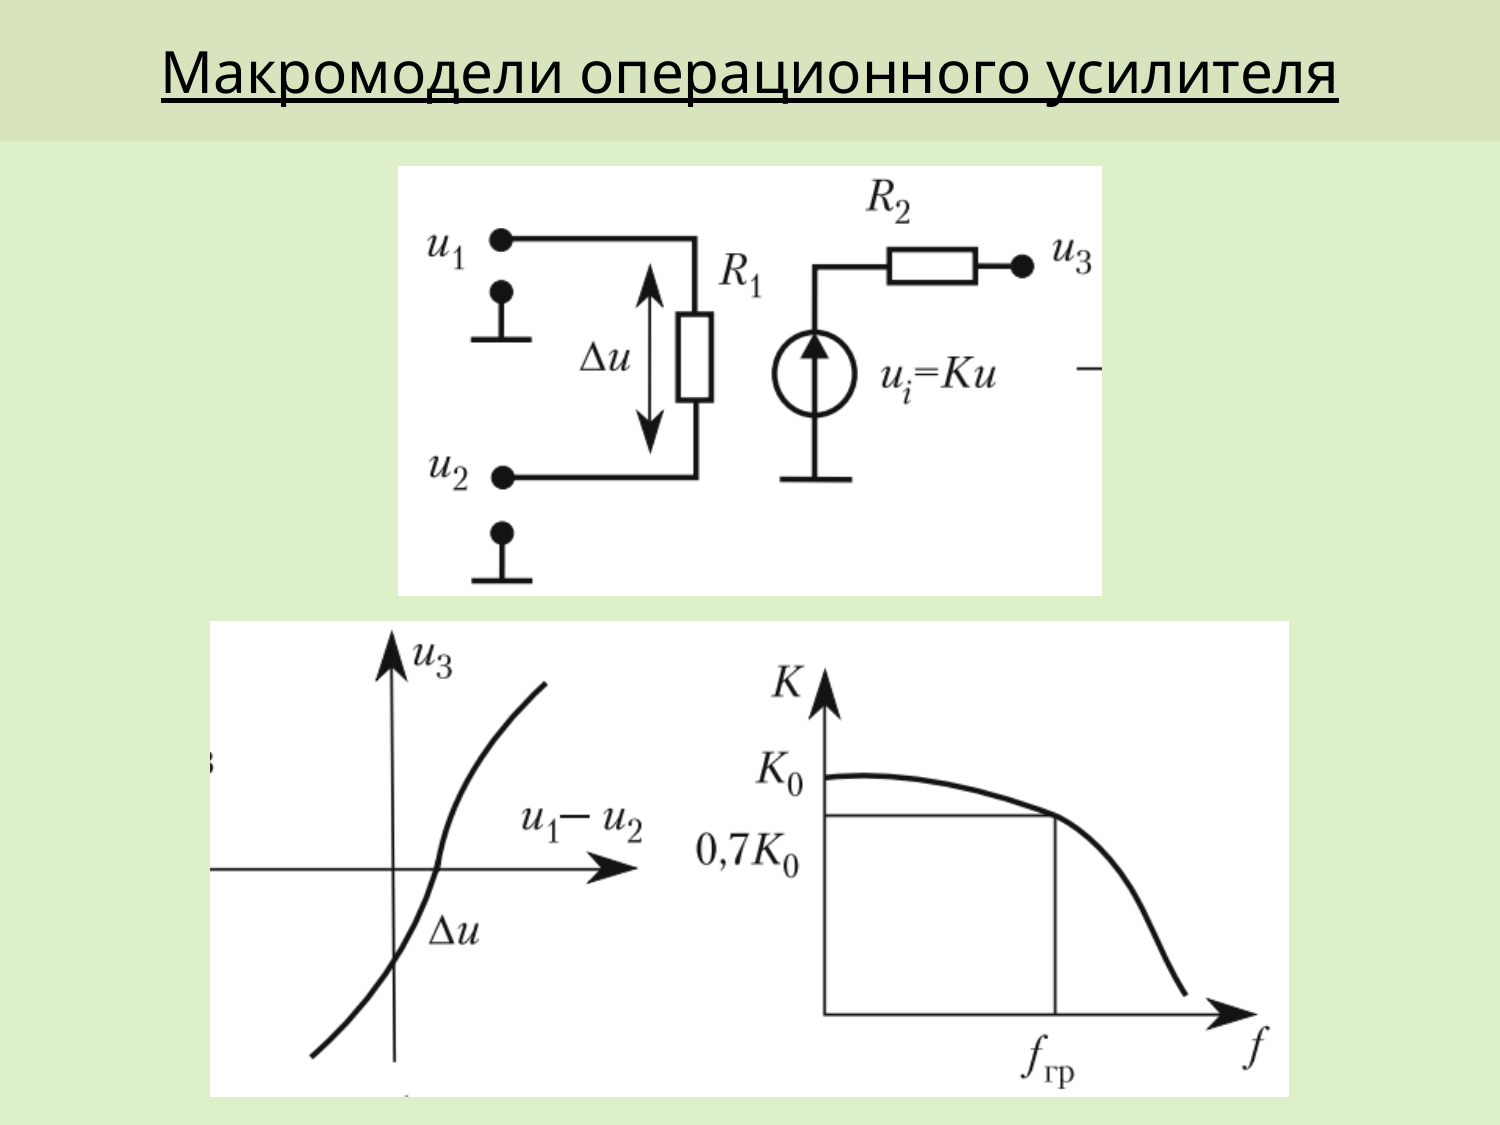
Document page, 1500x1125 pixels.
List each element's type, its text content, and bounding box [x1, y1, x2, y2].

text_box Макромодели операционного усилителя [0, 0, 1500, 141]
picture [210, 621, 1290, 1097]
picture [398, 165, 1102, 597]
